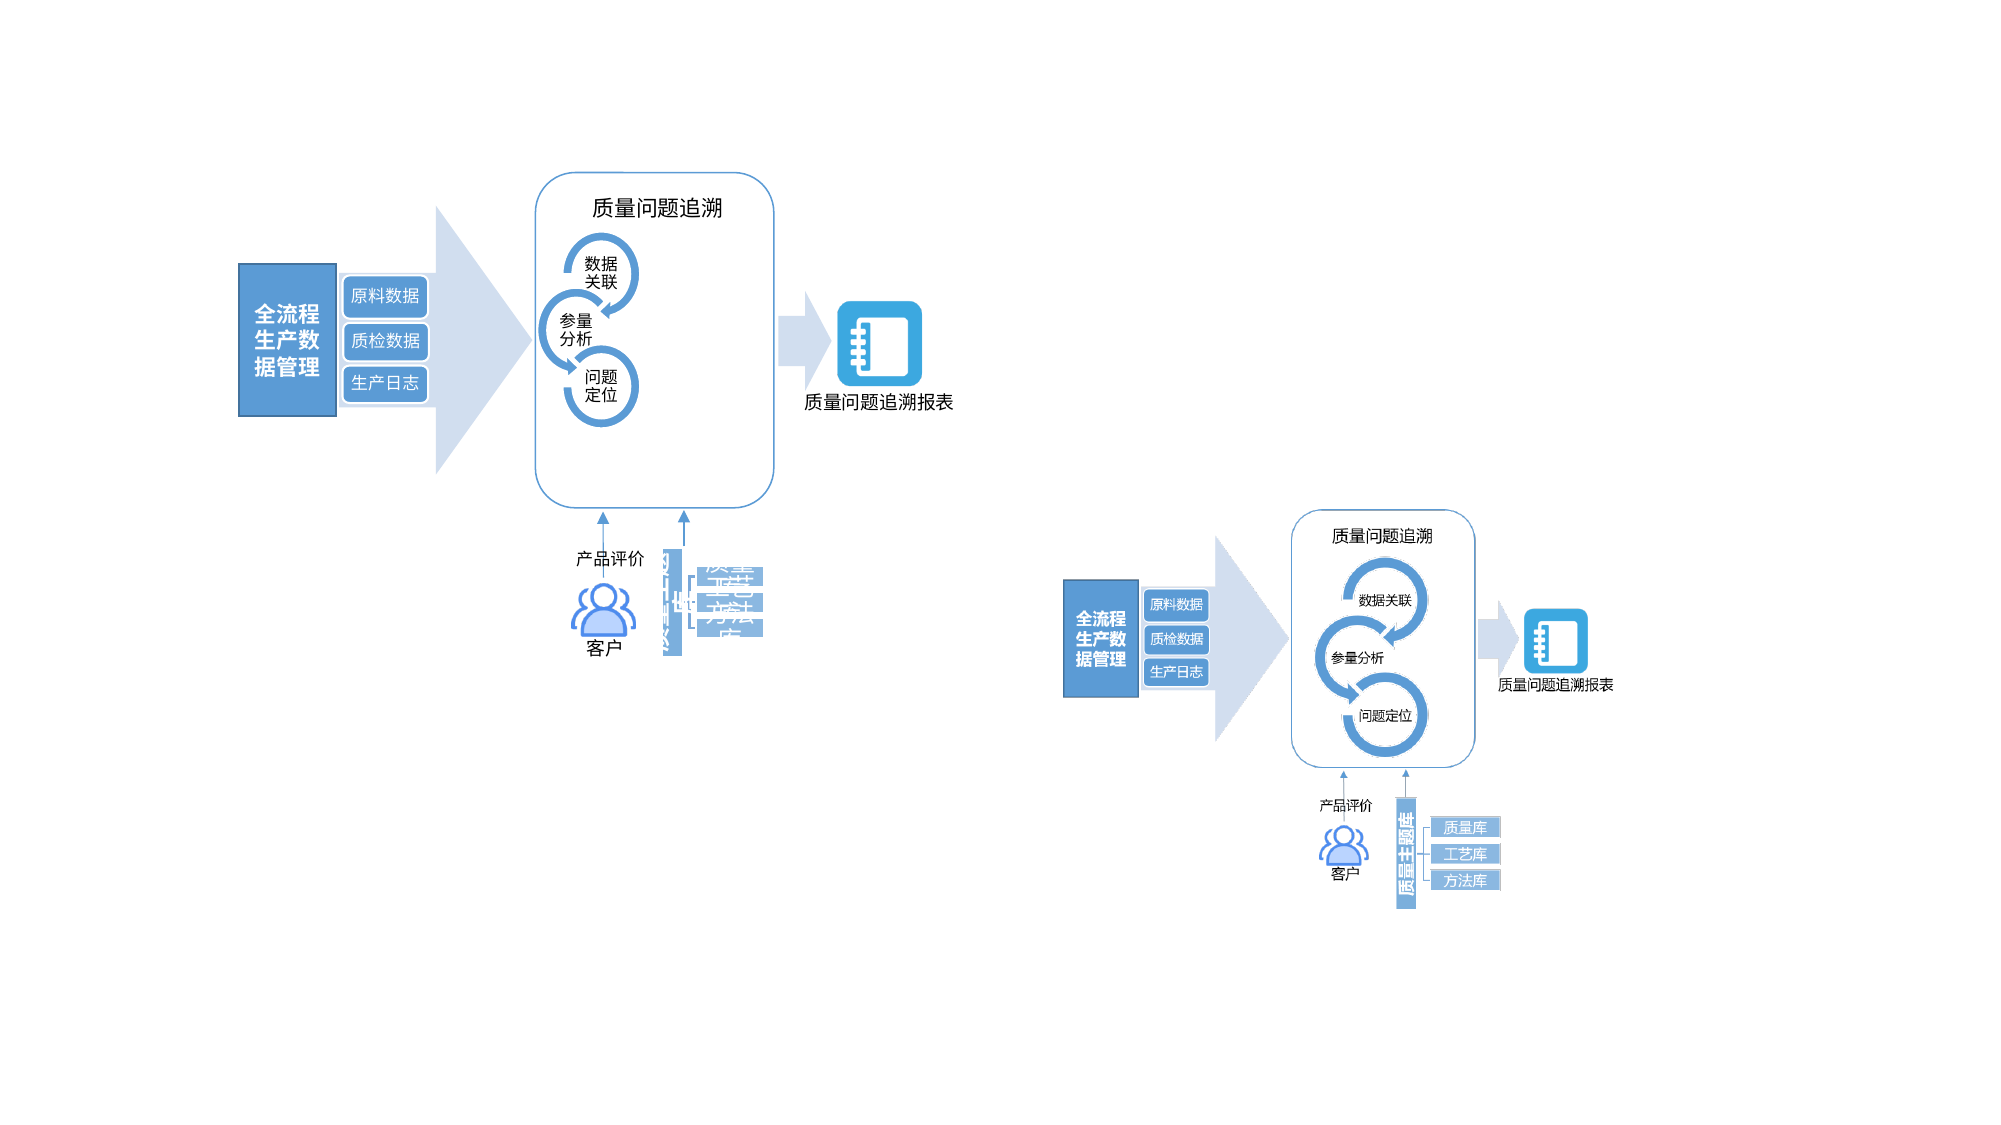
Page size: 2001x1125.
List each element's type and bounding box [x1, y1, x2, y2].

text_box [238, 172, 972, 694]
picture [1063, 509, 1626, 910]
